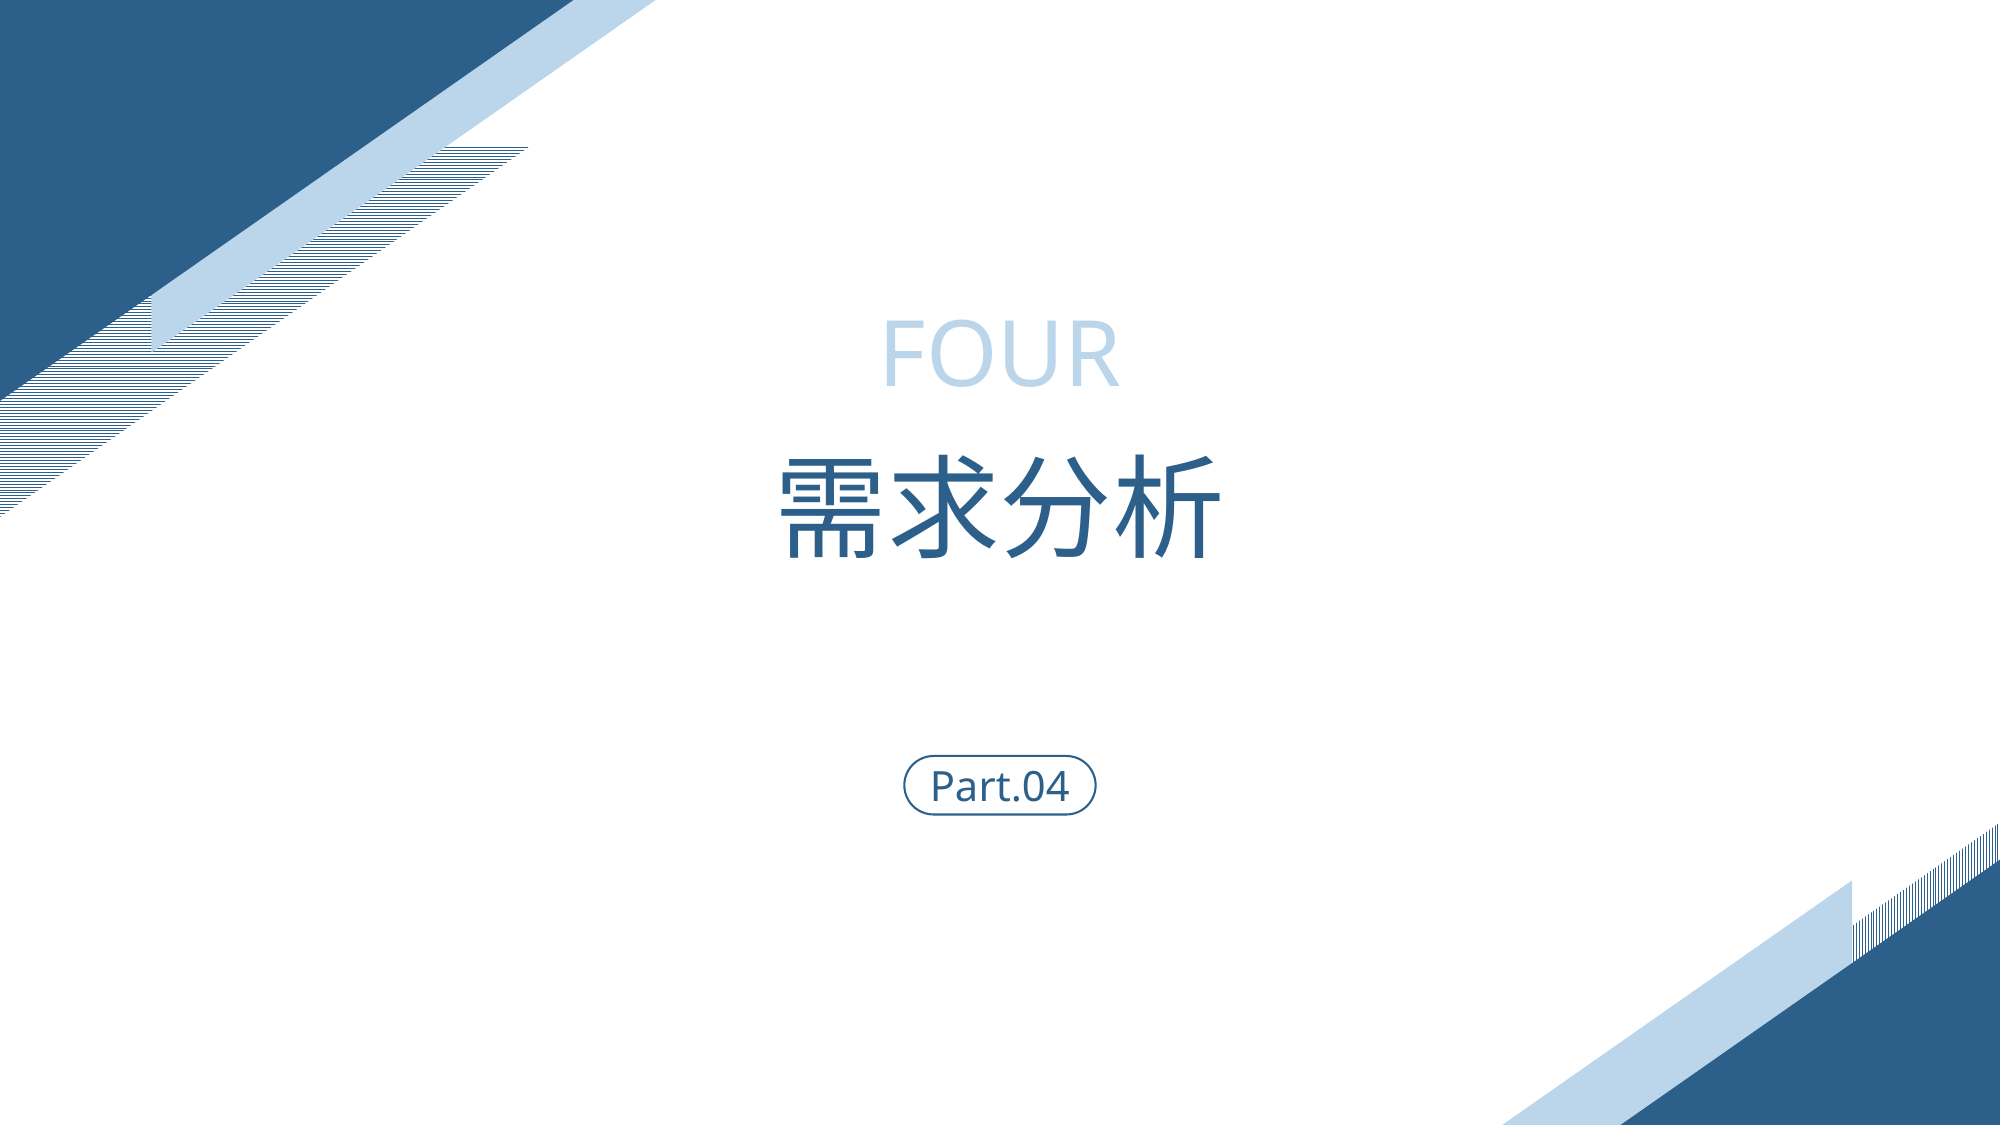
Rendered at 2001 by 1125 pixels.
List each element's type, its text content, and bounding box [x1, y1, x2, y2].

text_box FOUR [837, 287, 1163, 413]
text_box 需求分析 [608, 429, 1392, 580]
text_box Part.04 [899, 752, 1101, 818]
